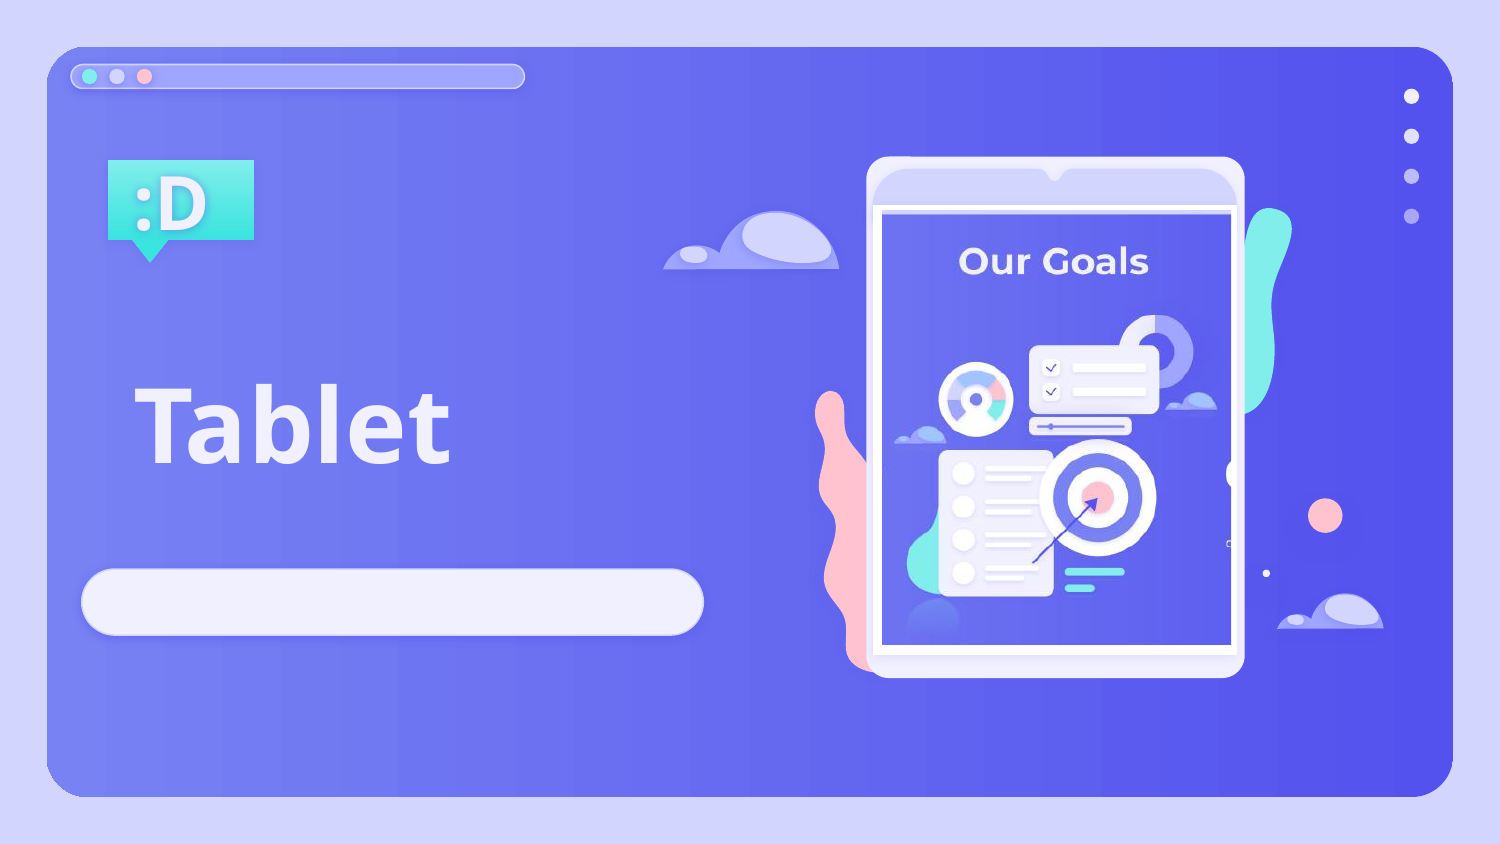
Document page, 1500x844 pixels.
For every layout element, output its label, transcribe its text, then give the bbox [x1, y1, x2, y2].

text_box [1251, 208, 1292, 412]
text_box [815, 390, 861, 669]
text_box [662, 210, 840, 270]
picture [881, 210, 1232, 645]
title Tablet [118, 352, 784, 491]
text_box [81, 569, 704, 636]
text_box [866, 156, 1245, 679]
title :D [118, 194, 361, 261]
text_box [1246, 515, 1350, 555]
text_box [1276, 593, 1384, 629]
text_box [107, 159, 254, 240]
